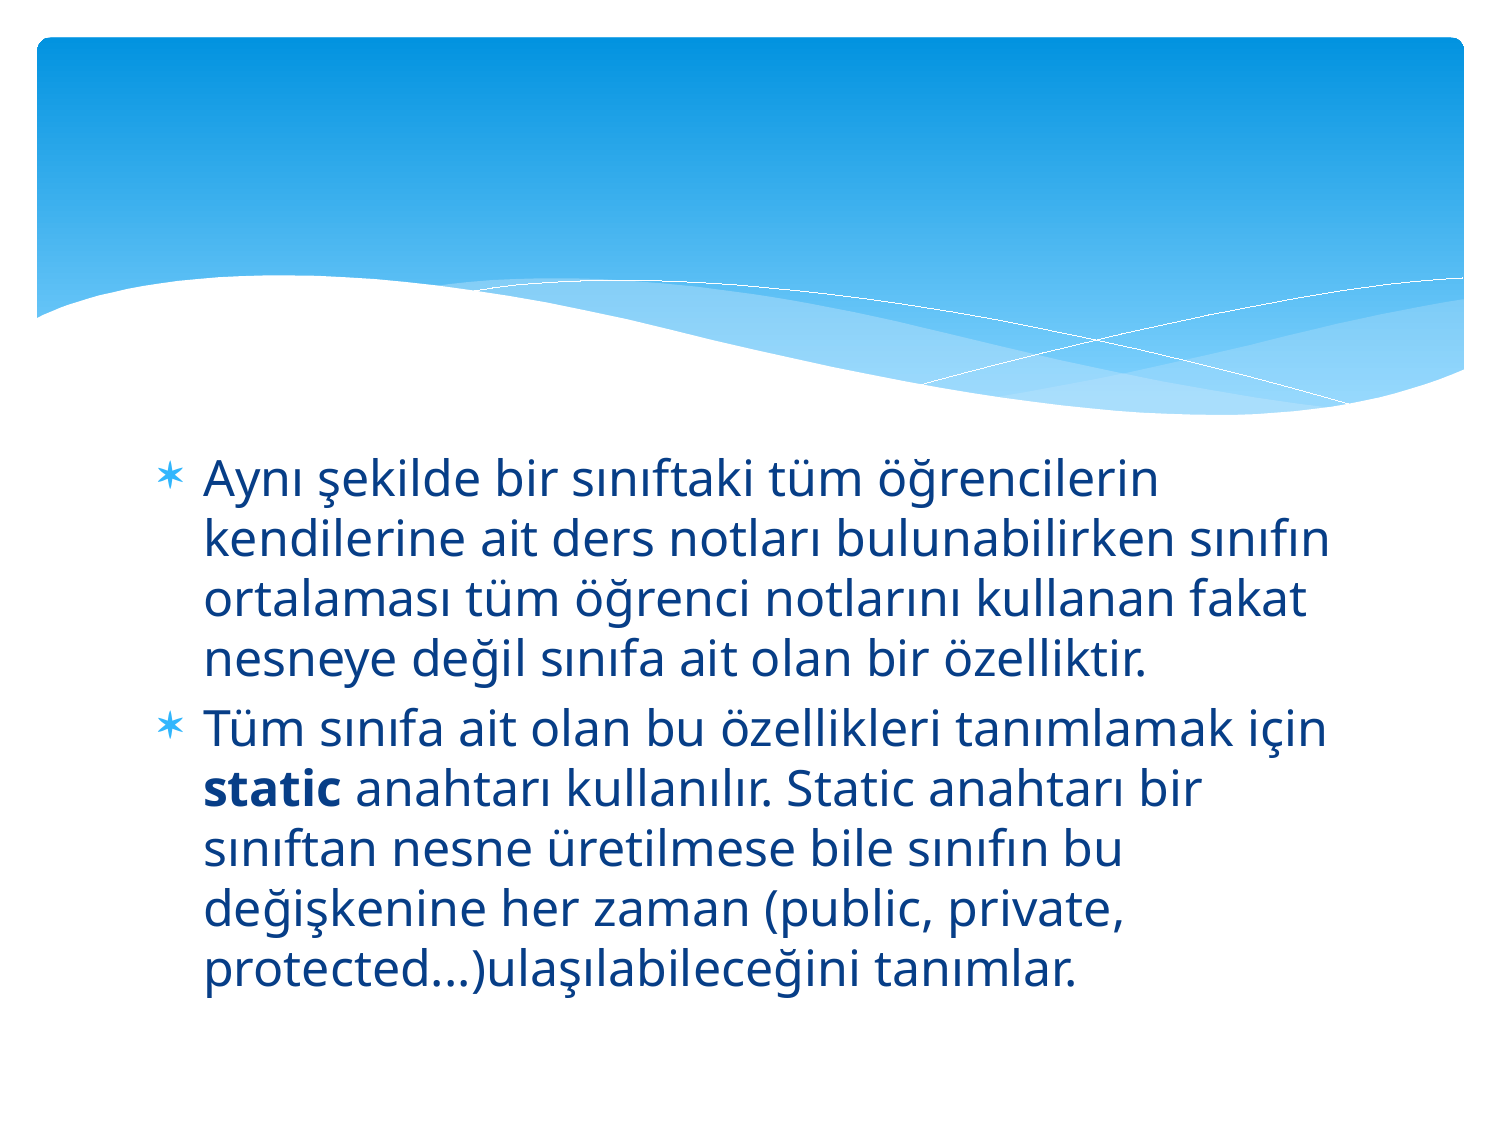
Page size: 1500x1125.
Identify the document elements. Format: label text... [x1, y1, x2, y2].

list Aynı şekilde bir sınıftaki tüm öğrencilerin kendilerine ait ders notları bulunabilirken sınıfın ortalaması tüm öğrenci notlarını kullanan fakat nesneye değil sınıfa ait olan bir özelliktir. Tüm sınıfa ait olan bu özellikleri tanımlamak için static anahtarı kullanılır. Static anahtarı bir sınıftan nesne üretilmese bile sınıfın bu değişkenine her zaman (public, private, protected...)ulaşılabileceğini tanımlar. [143, 438, 1359, 1005]
